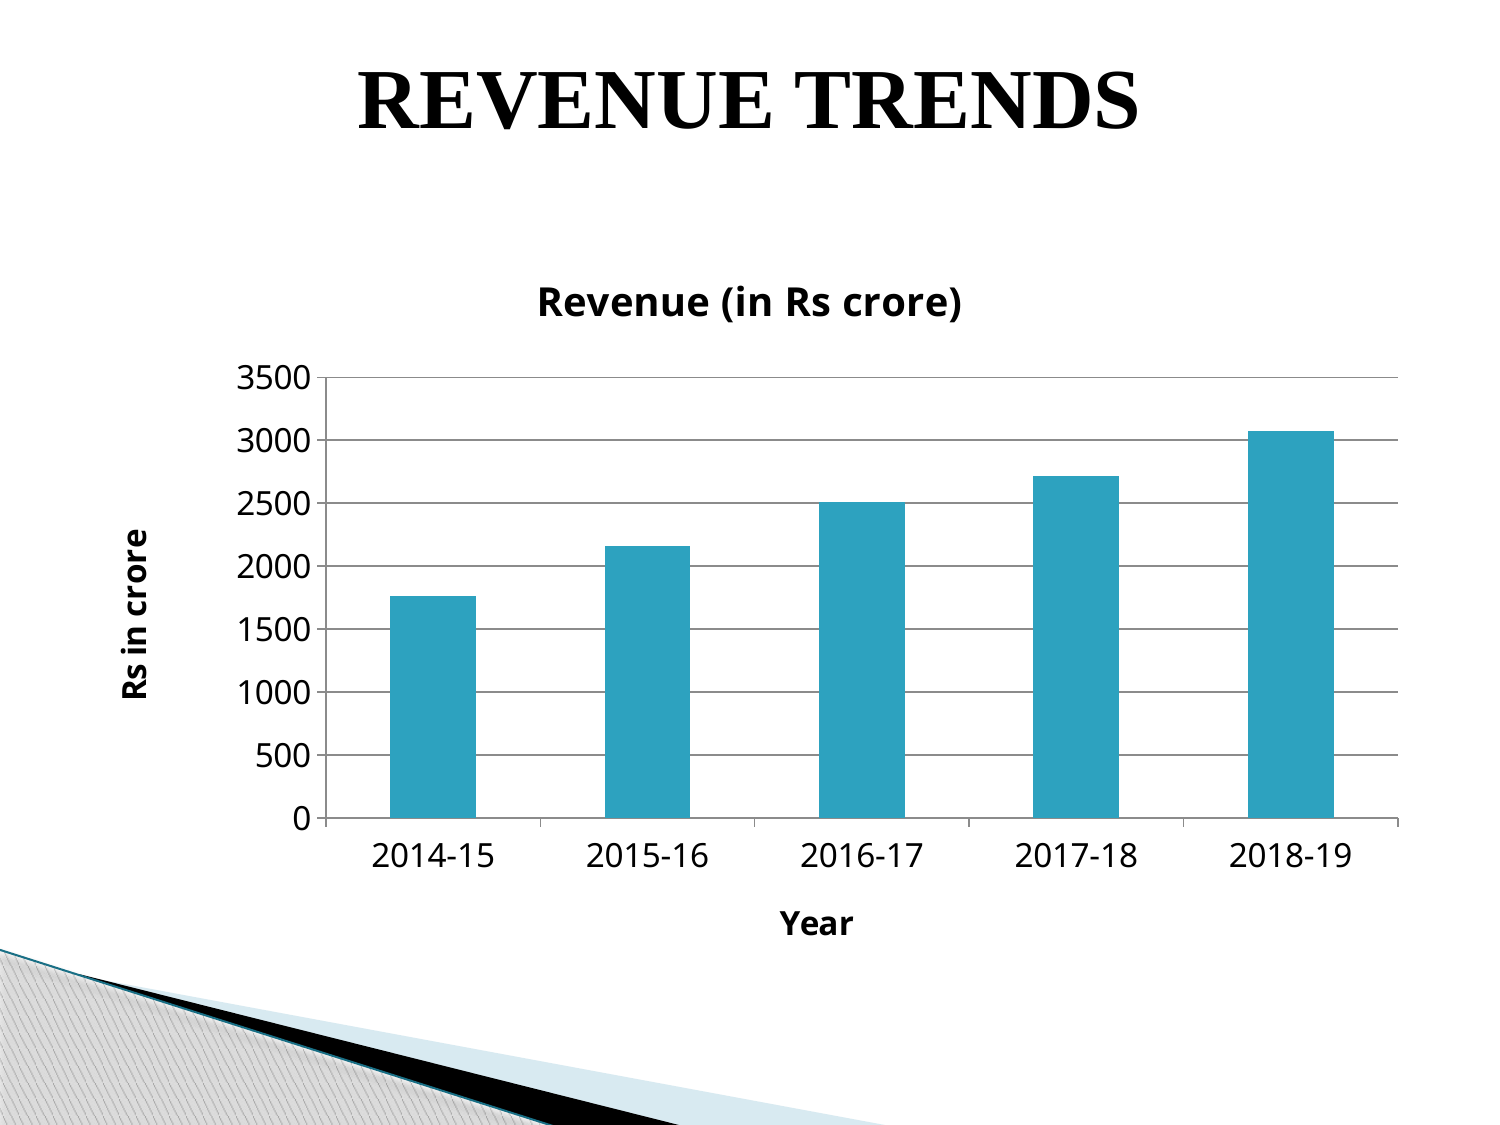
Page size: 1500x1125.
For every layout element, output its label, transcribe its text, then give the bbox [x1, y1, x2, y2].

title REVENUE TRENDS [75, 0, 1425, 189]
chart [74, 237, 1426, 981]
